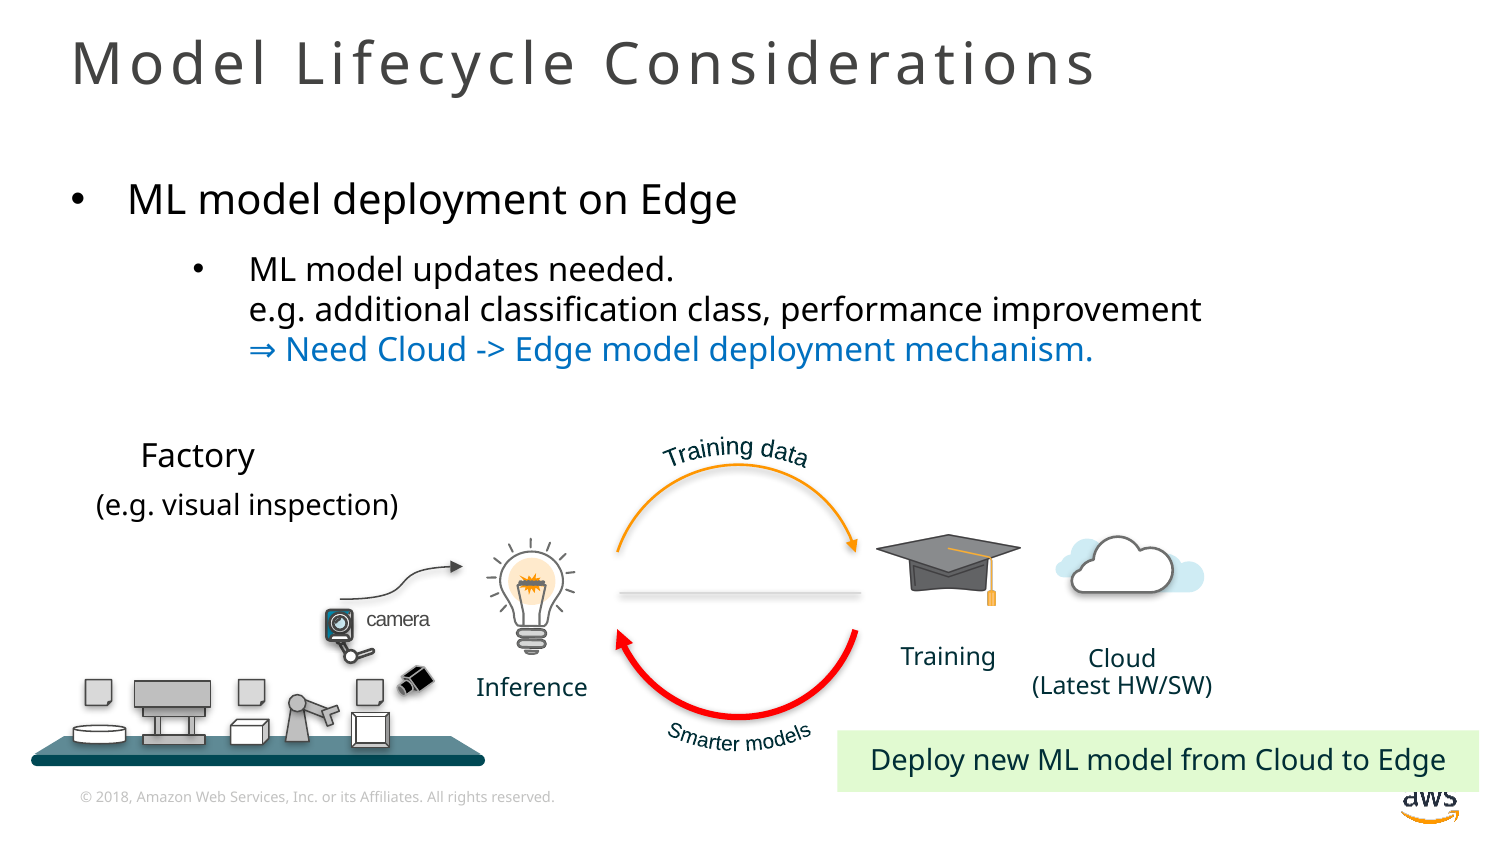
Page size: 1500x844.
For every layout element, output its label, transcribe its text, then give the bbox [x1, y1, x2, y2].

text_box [134, 680, 211, 745]
text_box [72, 724, 127, 734]
text_box camera [374, 607, 432, 638]
text_box [356, 678, 384, 707]
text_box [437, 538, 627, 720]
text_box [30, 735, 486, 767]
text_box [622, 463, 851, 588]
text_box [237, 678, 266, 707]
text_box Cloud (Latest HW/SW) [988, 631, 1256, 715]
text_box [84, 678, 113, 707]
text_box (e.g. visual inspection) [81, 479, 566, 550]
text_box [229, 718, 270, 734]
picture [1401, 792, 1459, 824]
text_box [1055, 536, 1205, 593]
text_box ML model deployment on Edge ML model updates needed. e.g. additional classification class, performance improvement ⇒ Need Cloud -> Edge model deployment mechanism. [55, 165, 1429, 414]
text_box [852, 534, 1045, 689]
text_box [285, 694, 341, 742]
text_box Deploy new ML model from Cloud to Edge [837, 730, 1480, 792]
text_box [326, 609, 375, 664]
text_box [630, 594, 847, 718]
title Model Lifecycle Considerations [55, 18, 1402, 109]
text_box [351, 711, 391, 734]
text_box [339, 566, 432, 600]
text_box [401, 664, 426, 701]
text_box Factory [125, 426, 461, 479]
